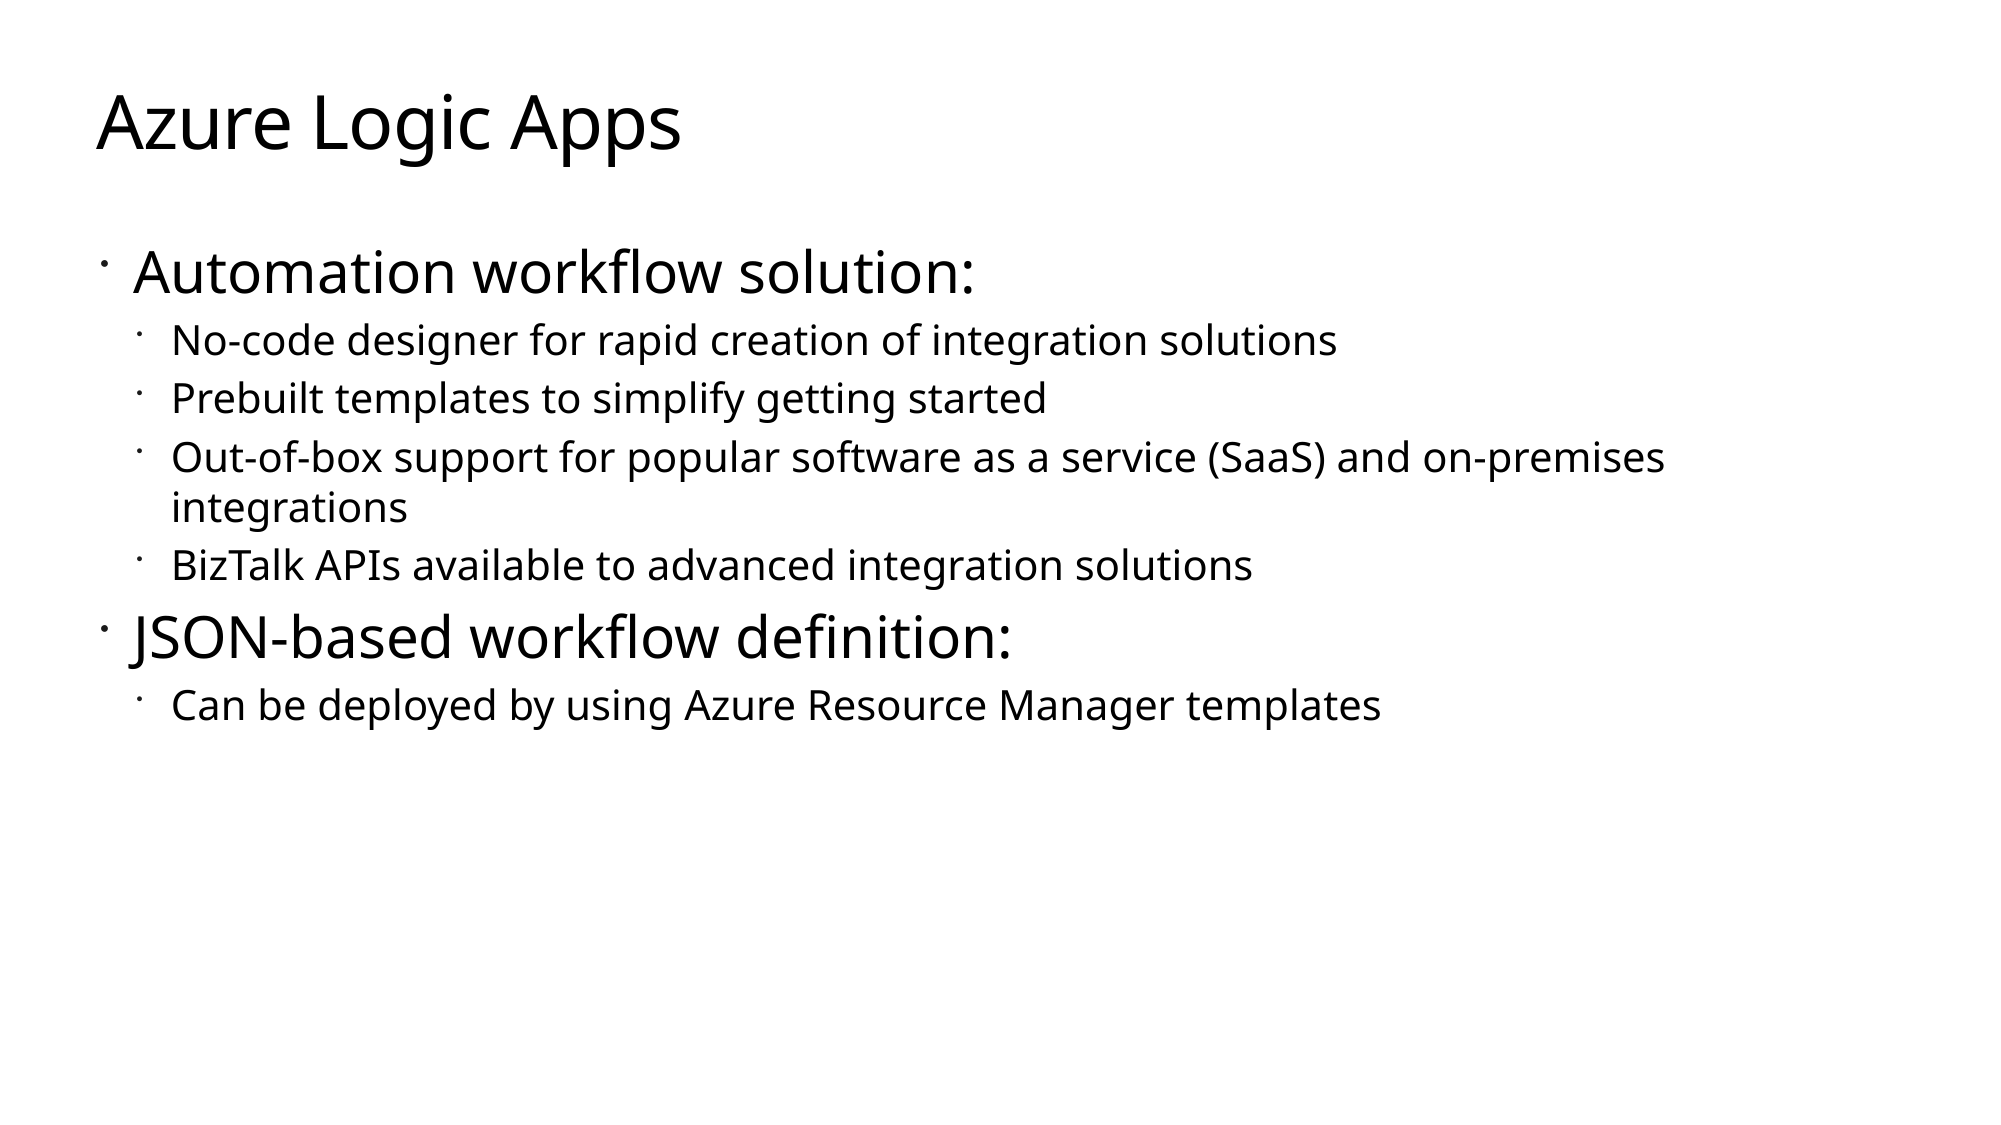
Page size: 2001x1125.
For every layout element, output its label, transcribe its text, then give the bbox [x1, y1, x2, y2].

list Automation workflow solution: No-code designer for rapid creation of integration solutions Prebuilt templates to simplify getting started Out-of-box support for popular software as a service (SaaS) and on-premises integrations BizTalk APIs available to advanced integration solutions JSON-based workflow definition: Can be deployed by using Azure Resource Manager templates [95, 235, 1904, 694]
title Azure Logic Apps [96, 75, 1904, 166]
